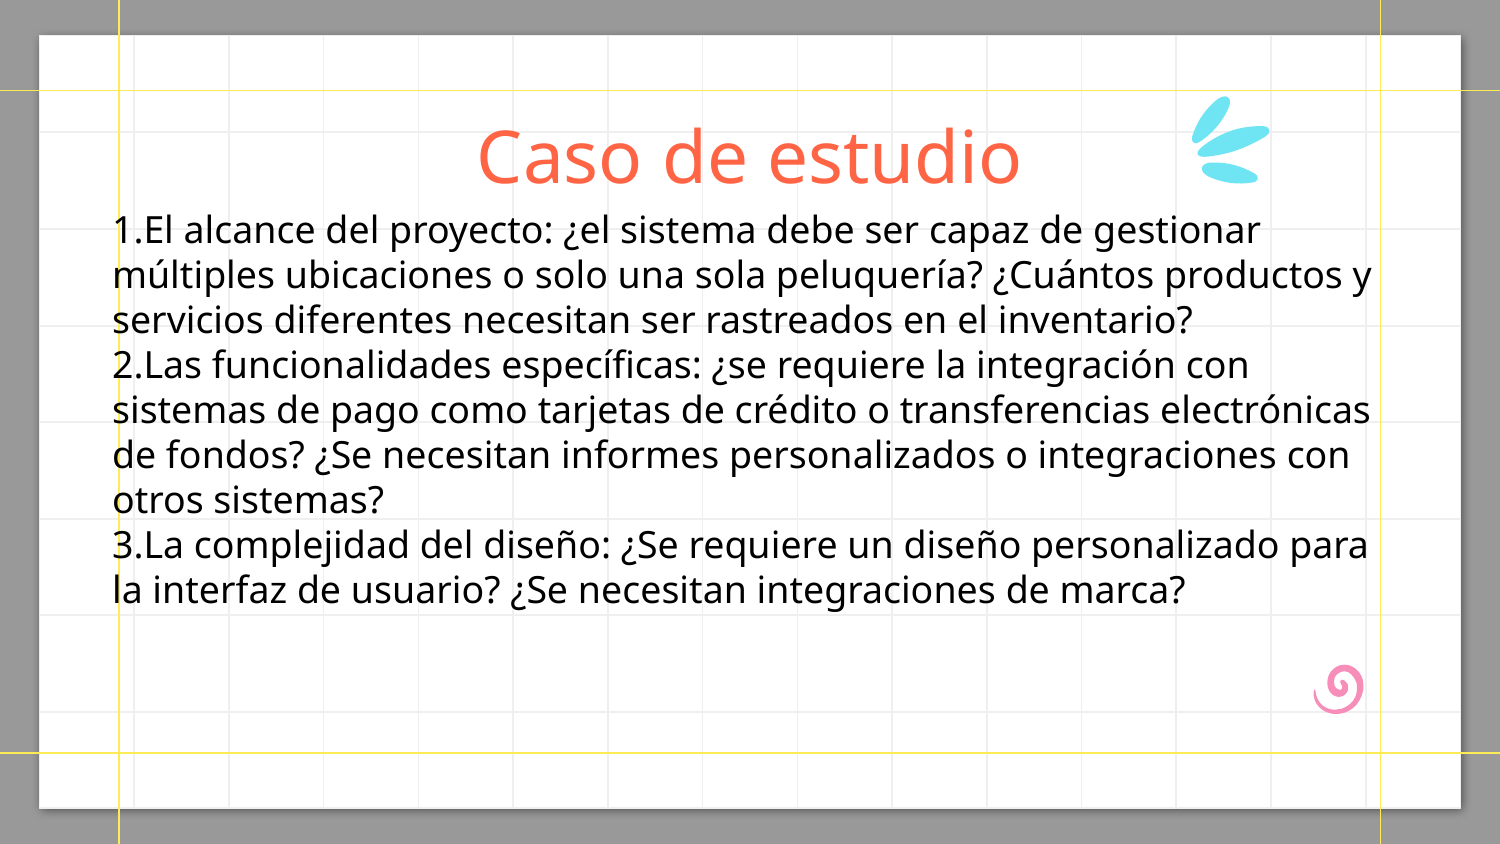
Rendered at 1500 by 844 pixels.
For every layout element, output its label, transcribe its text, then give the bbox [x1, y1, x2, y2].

text_box [1313, 664, 1364, 715]
text_box El alcance del proyecto: ¿el sistema debe ser capaz de gestionar múltiples ubicaciones o solo una sola peluquería? ¿Cuántos productos y servicios diferentes necesitan ser rastreados en el inventario? Las funcionalidades específicas: ¿se requiere la integración con sistemas de pago como tarjetas de crédito o transferencias electrónicas de fondos? ¿Se necesitan informes personalizados o integraciones con otros sistemas? La complejidad del diseño: ¿Se requiere un diseño personalizado para la interfaz de usuario? ¿Se necesitan integraciones de marca? [97, 198, 1403, 619]
title Caso de estudio [118, 101, 1382, 198]
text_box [1192, 104, 1271, 185]
